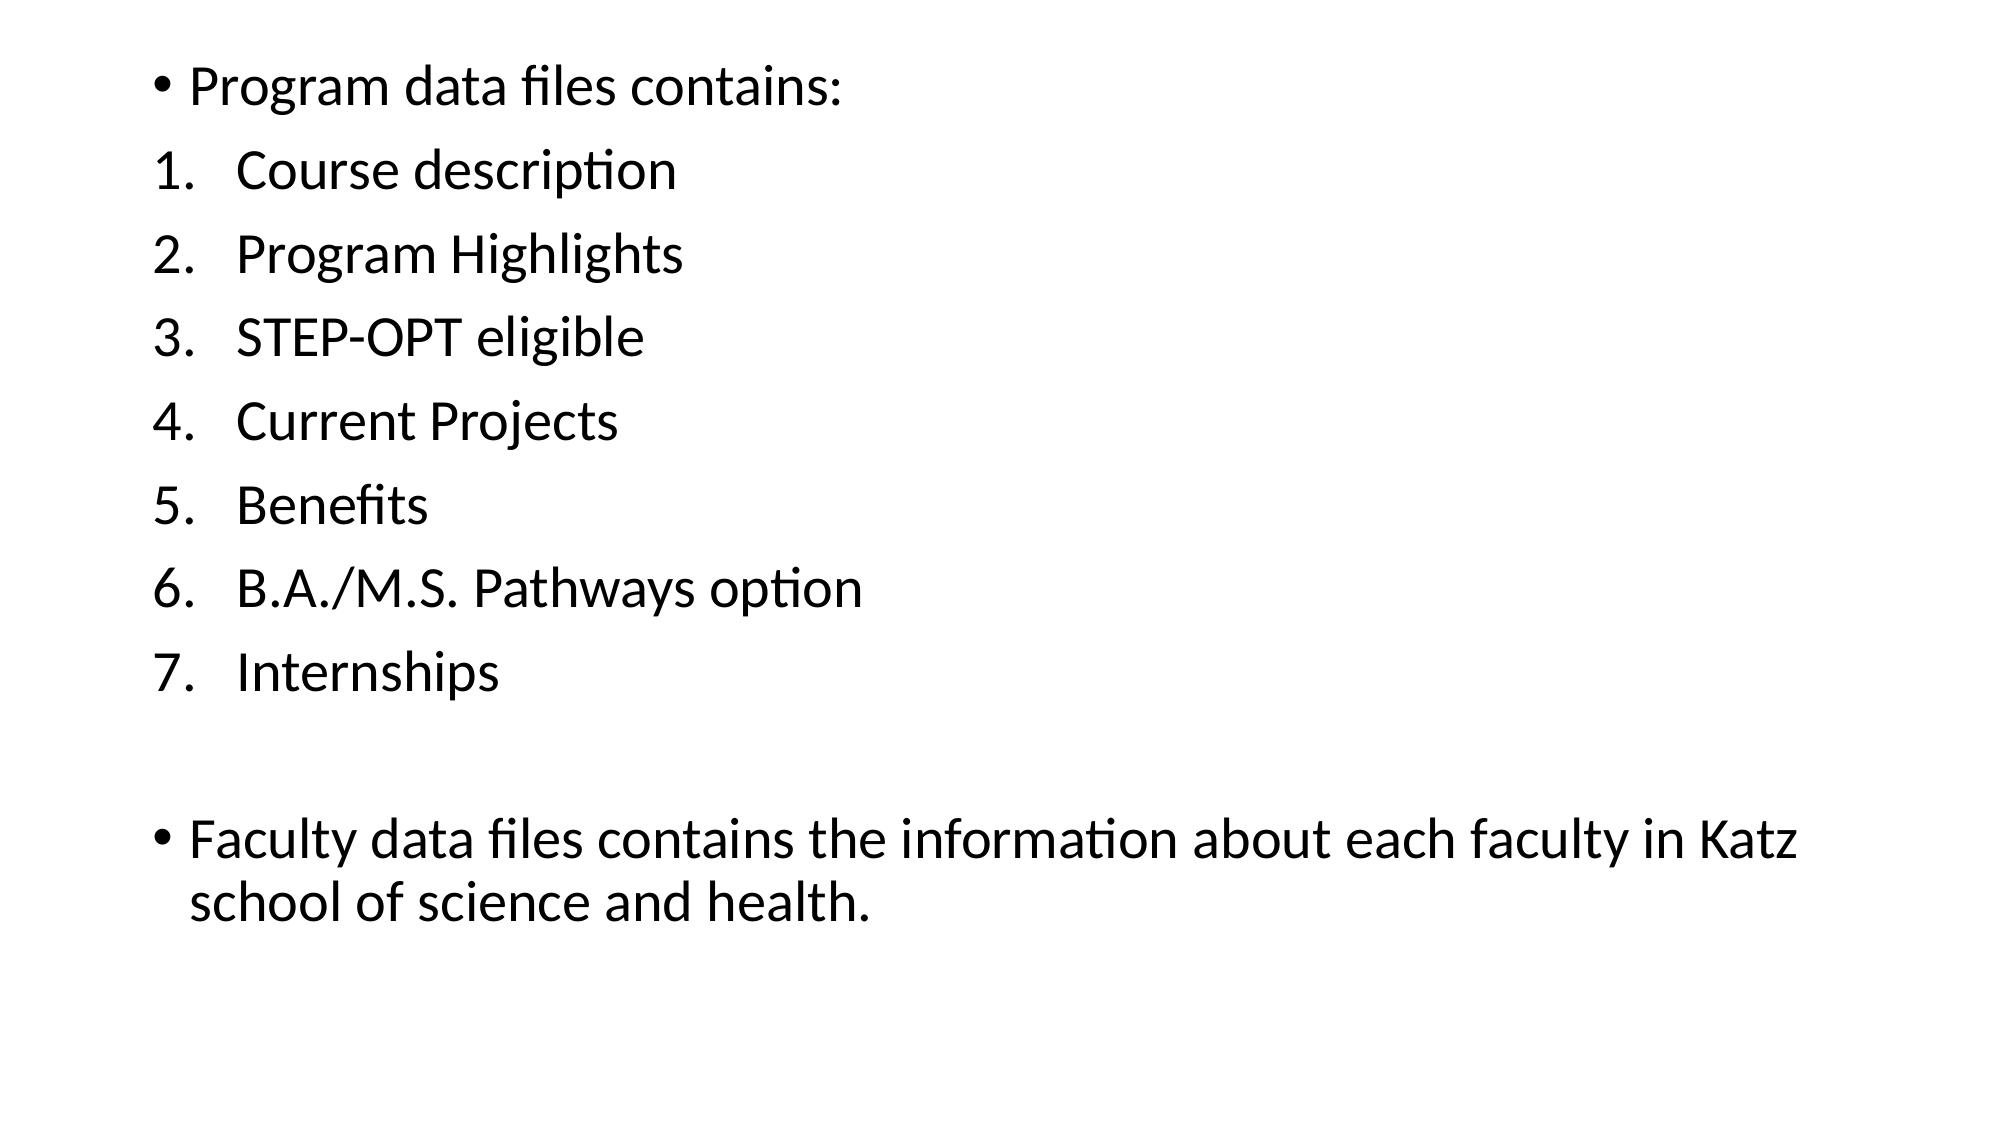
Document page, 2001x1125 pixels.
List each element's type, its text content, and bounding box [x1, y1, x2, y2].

list Program data files contains: Course description Program Highlights STEP-OPT eligible Current Projects Benefits B.A./M.S. Pathways option Internships Faculty data files contains the information about each faculty in Katz school of science and health. [137, 48, 1863, 1014]
